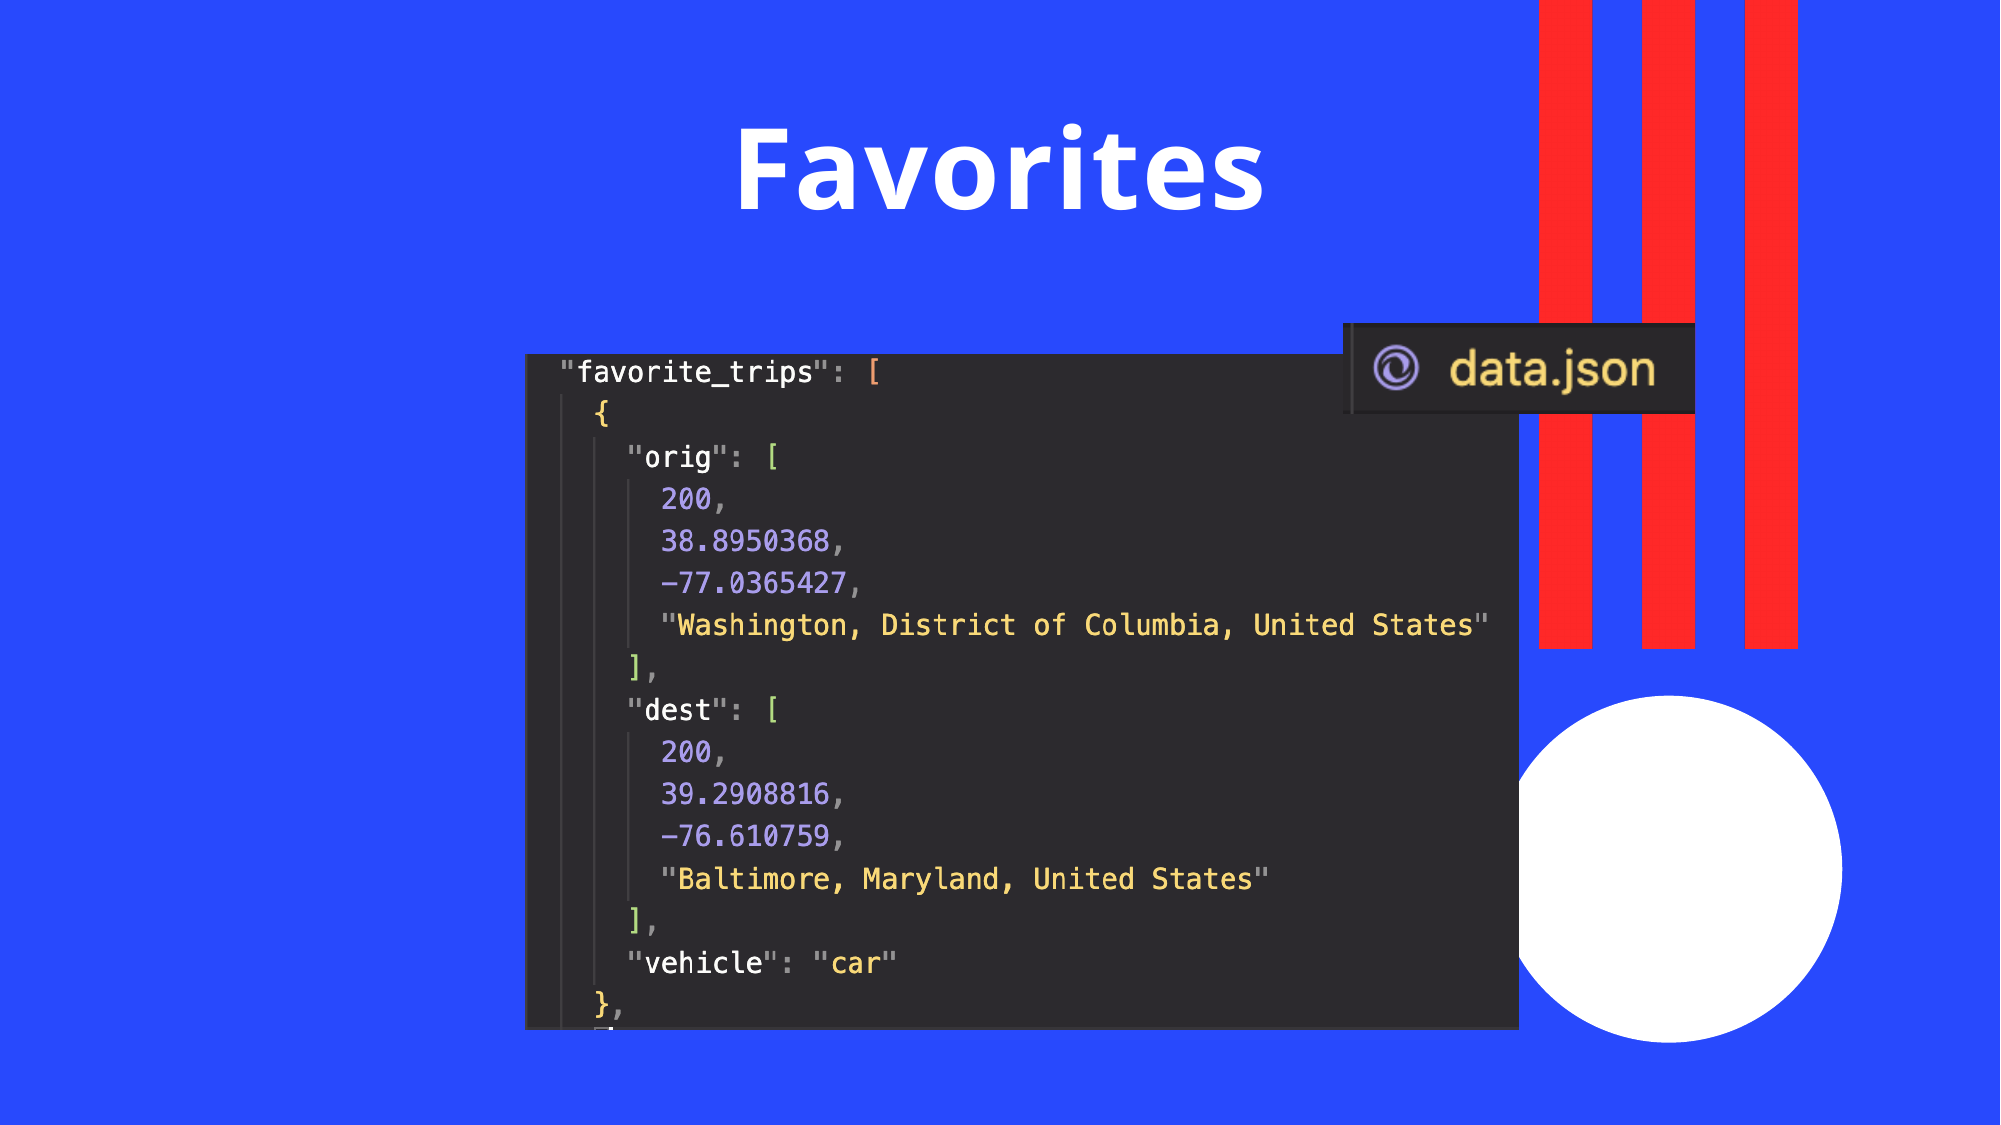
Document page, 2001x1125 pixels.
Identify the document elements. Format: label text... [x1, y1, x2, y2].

picture [525, 0, 1798, 1030]
title Favorites [631, 104, 1368, 235]
